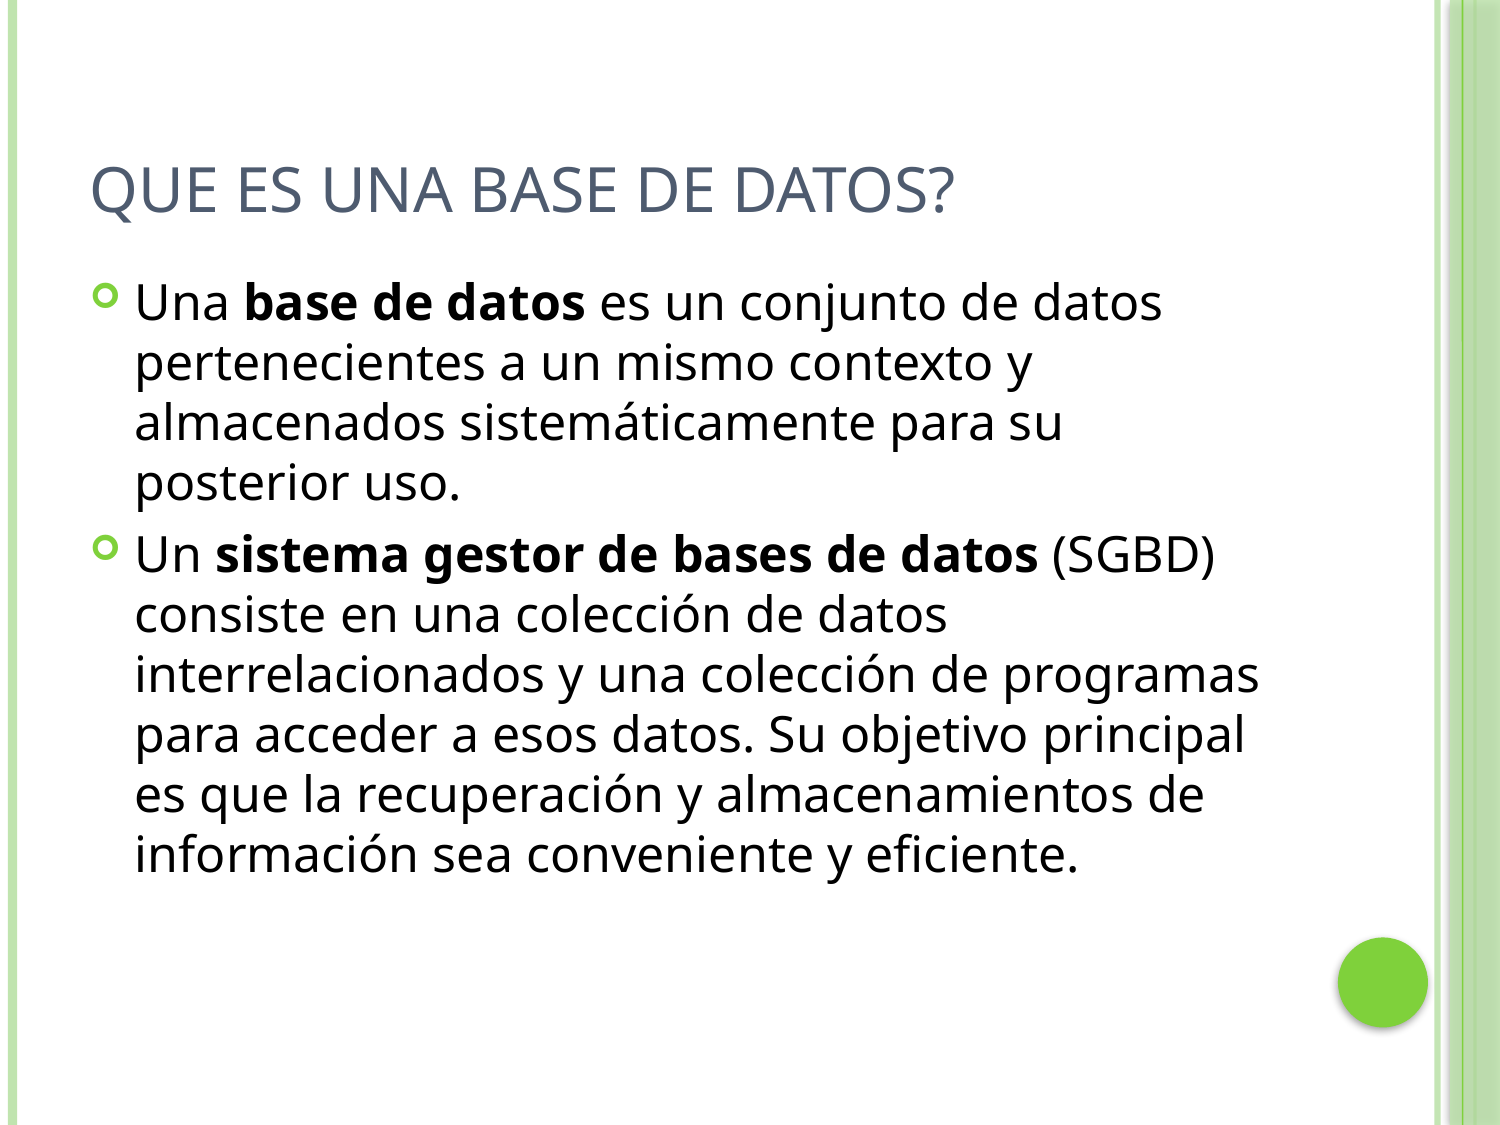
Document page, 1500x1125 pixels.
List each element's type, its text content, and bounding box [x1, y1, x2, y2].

title Que es una base de datos? [75, 45, 1300, 233]
list Una base de datos es un conjunto de datos pertenecientes a un mismo contexto y almacenados sistemáticamente para su posterior uso. Un sistema gestor de bases de datos (SGBD) consiste en una colección de datos interrelacionados y una colección de programas para acceder a esos datos. Su objetivo principal es que la recuperación y almacenamientos de información sea conveniente y eficiente. [75, 262, 1300, 1062]
